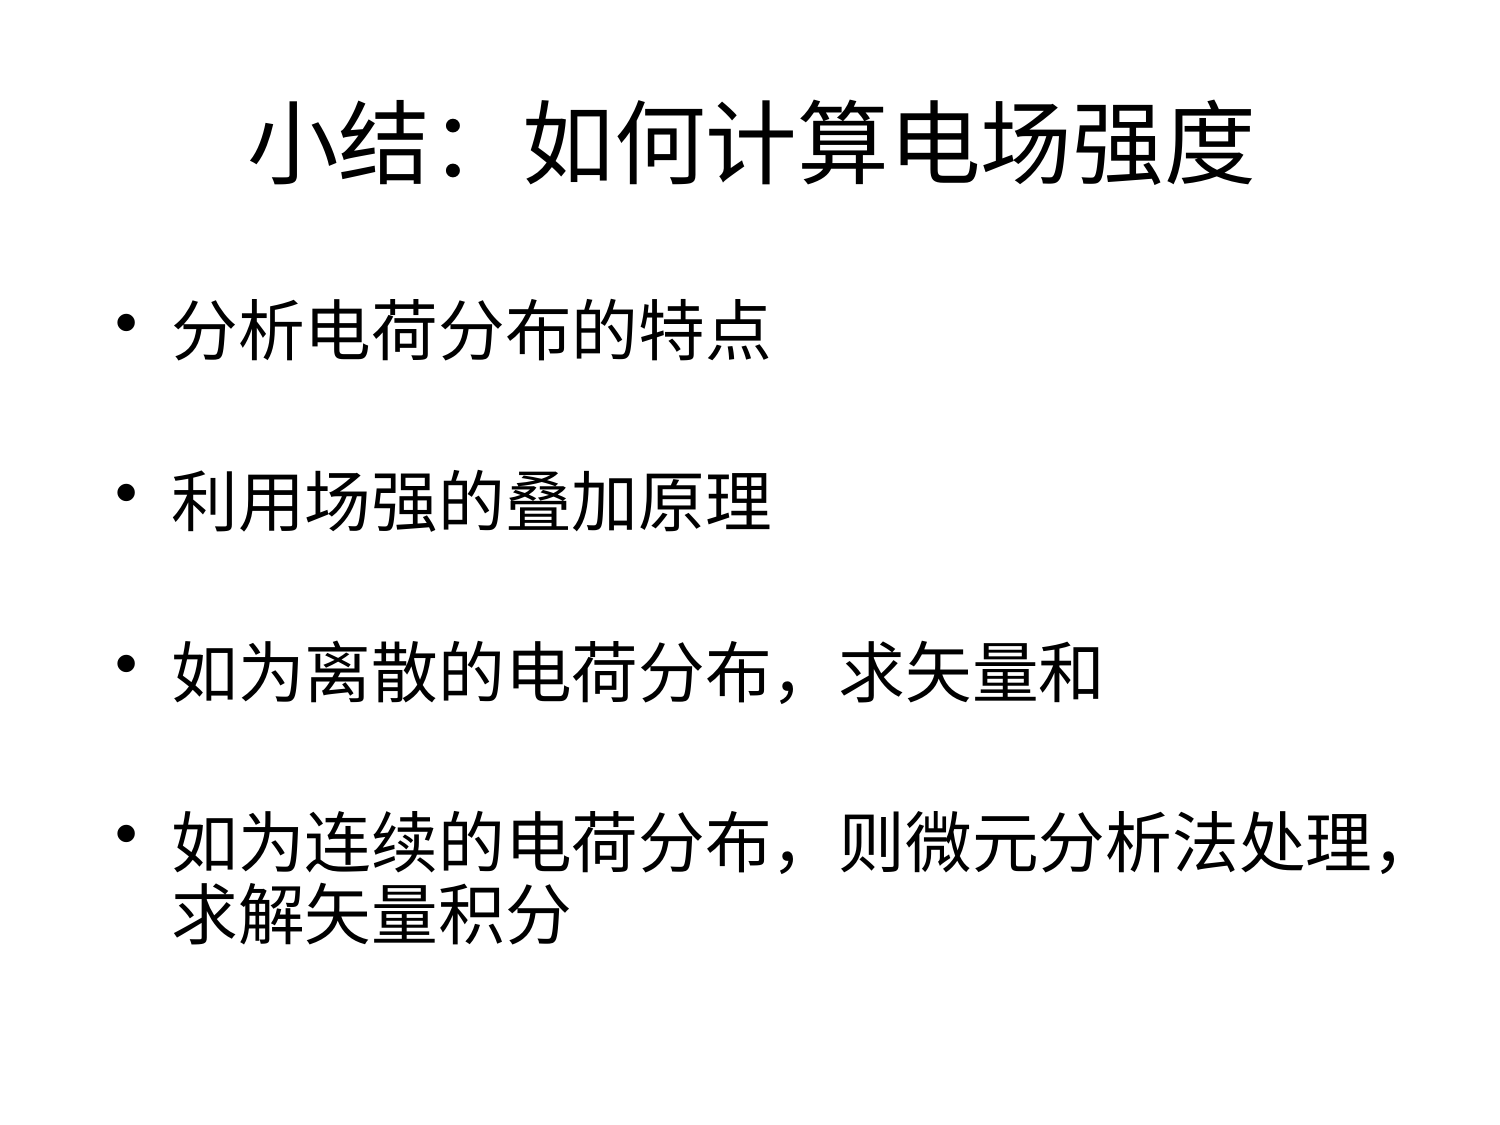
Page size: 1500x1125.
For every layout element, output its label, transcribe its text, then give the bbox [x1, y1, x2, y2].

title 小结：如何计算电场强度 [76, 77, 1428, 266]
list 分析电荷分布的特点 利用场强的叠加原理 如为离散的电荷分布，求矢量和 如为连续的电荷分布，则微元分析法处理，求解矢量积分 [100, 290, 1451, 1034]
